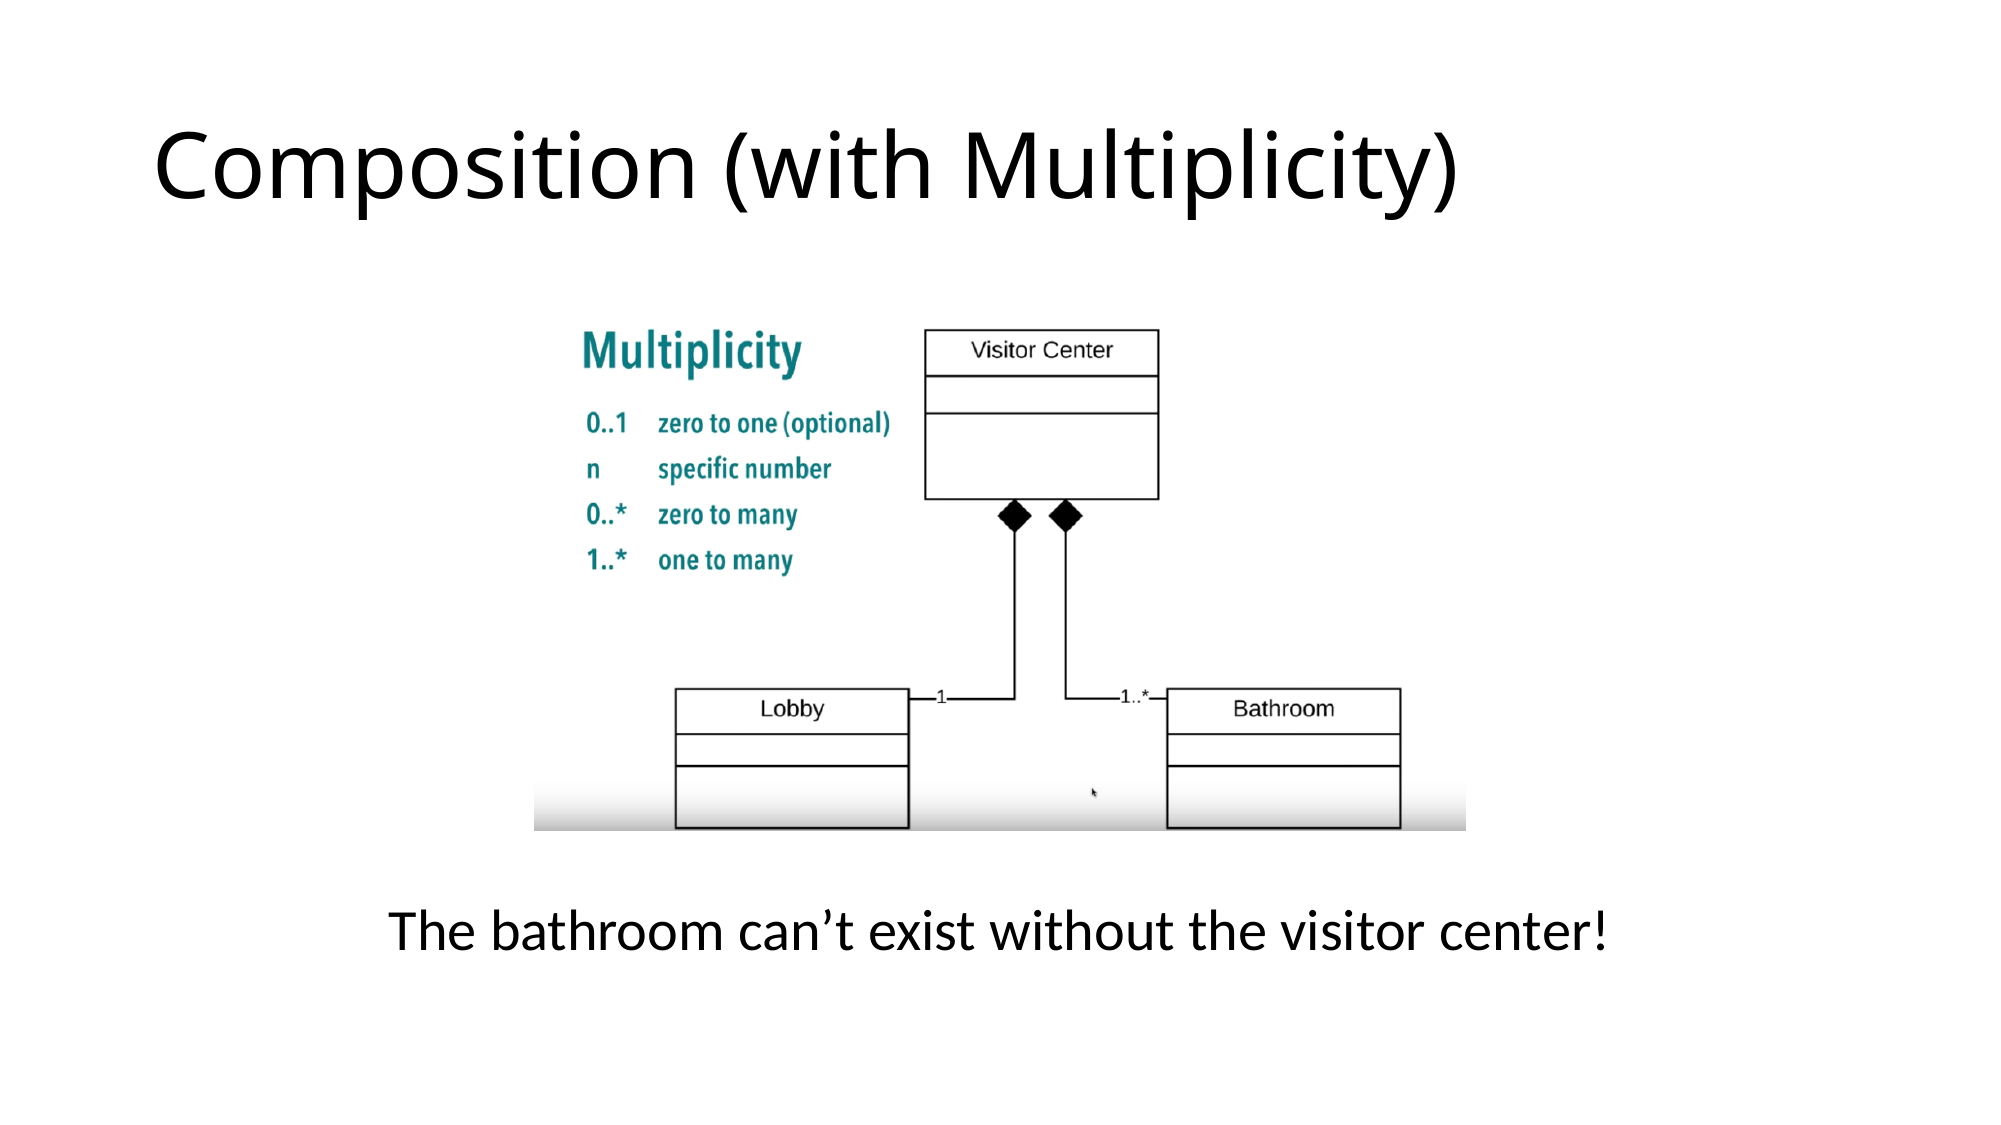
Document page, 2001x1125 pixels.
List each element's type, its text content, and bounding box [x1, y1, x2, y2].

title Composition (with Multiplicity) [137, 59, 1863, 278]
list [534, 299, 1466, 831]
text_box The bathroom can’t exist without the visitor center! [137, 299, 1863, 1014]
